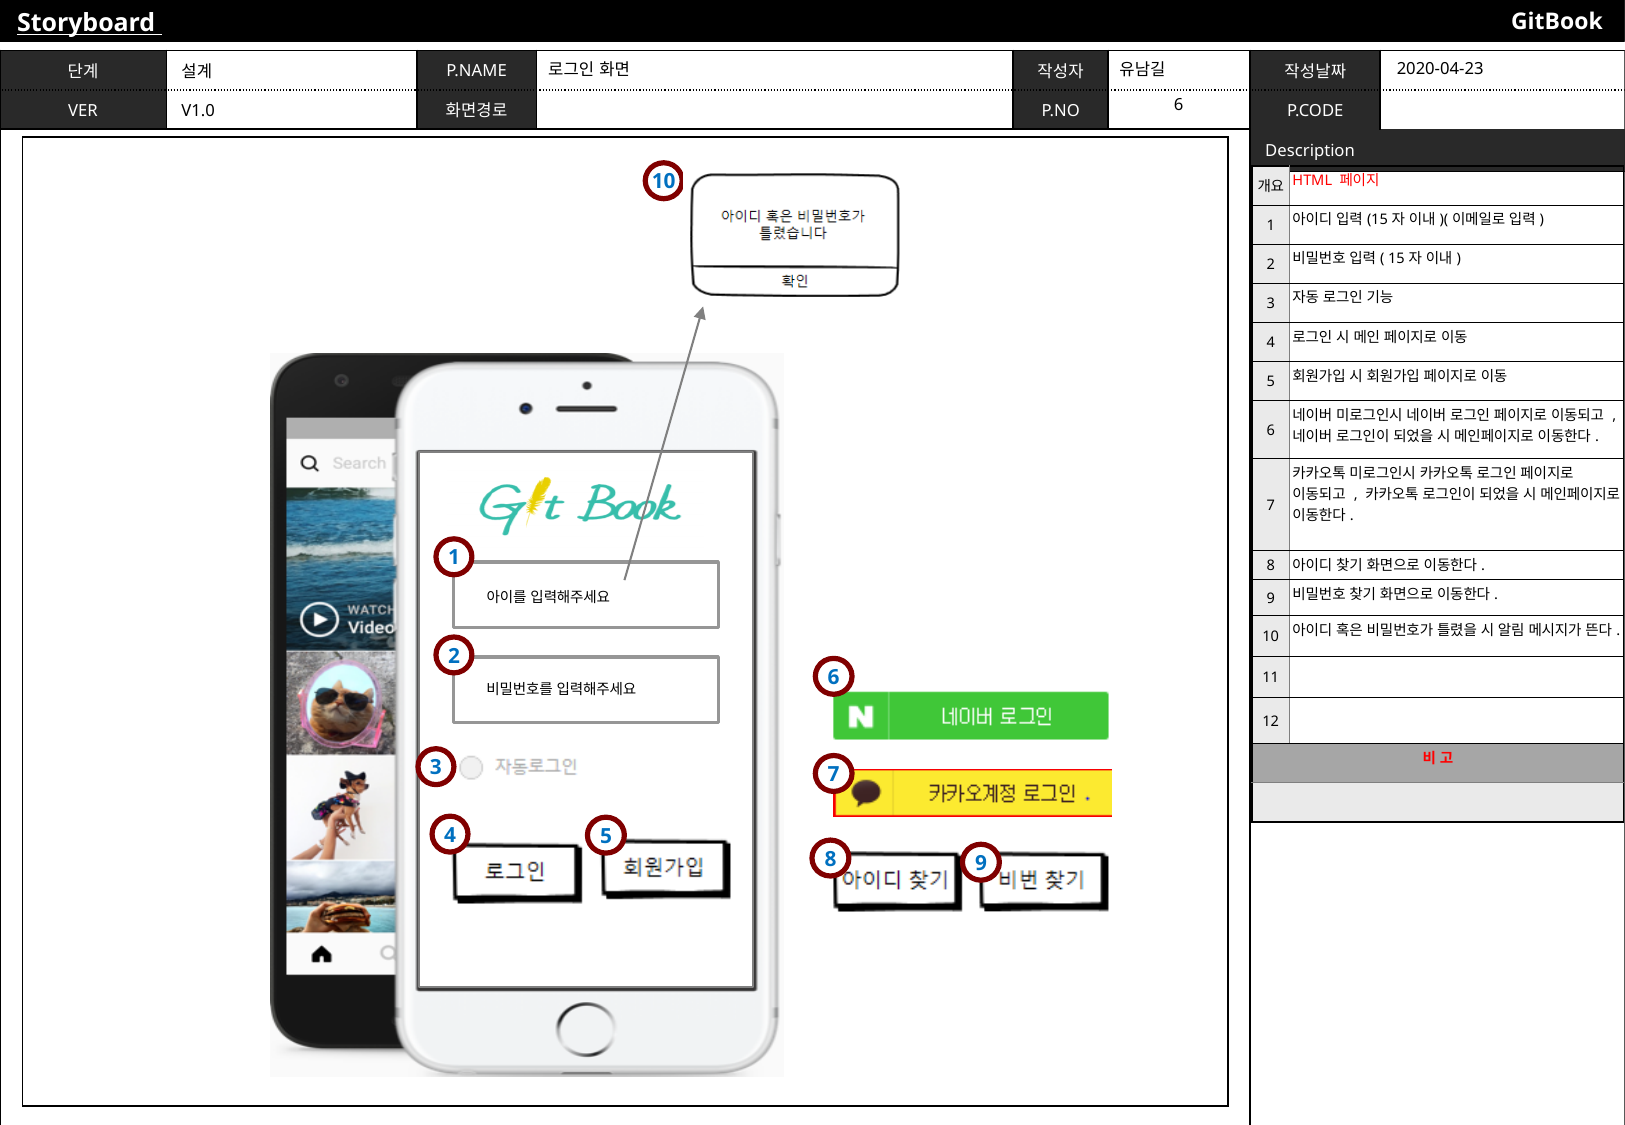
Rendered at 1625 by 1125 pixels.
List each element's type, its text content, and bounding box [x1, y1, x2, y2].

text_box 로그인 화면 [542, 51, 885, 87]
table_cell 5 [1253, 362, 1289, 400]
table_cell 비밀번호 입력( 15자 이내) [1290, 245, 1623, 283]
picture [972, 844, 1115, 921]
table_cell 3 [1253, 284, 1289, 322]
text_box 9 [967, 846, 972, 878]
table_cell 8 [1253, 551, 1289, 579]
table_cell [1253, 783, 1623, 821]
table_cell 11 [1253, 657, 1289, 697]
table_cell 4 [1253, 323, 1289, 361]
text_box 8 [811, 840, 847, 876]
table_header 개요 [1253, 167, 1289, 205]
table_cell 1 [1253, 206, 1289, 244]
table_cell 7 [1253, 459, 1289, 550]
picture [833, 769, 1112, 817]
table_cell 9 [1253, 580, 1289, 615]
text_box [624, 306, 704, 581]
picture [269, 353, 784, 1077]
table_cell 12 [1253, 698, 1289, 743]
table_cell 10 [1253, 616, 1289, 656]
table_cell 자동 로그인 기능 [1290, 284, 1623, 322]
text_box 10 [645, 162, 683, 199]
table_cell 네이버 미로그인시 네이버 로그인 페이지로 이동되고 , 네이버 로그인이 되었을 시 메인페이지로 이동한다. [1290, 401, 1623, 458]
table_cell [1290, 657, 1623, 697]
table_header HTML 페이지 [1290, 167, 1623, 205]
table_cell 아이디 찾기 화면으로 이동한다. [1290, 551, 1623, 579]
table_cell 아이디 입력(15자 이내)(이메일로 입력) [1290, 206, 1623, 244]
text_box 7 [815, 755, 852, 792]
text_box 유남길 [1113, 51, 1199, 87]
table_cell 6 [1253, 401, 1289, 458]
table_cell 아이디 혹은 비밀번호가 틀렸을 시 알림 메시지가 뜬다. [1290, 616, 1623, 656]
table_cell 카카오톡 미로그인시 카카오톡 로그인 페이지로 이동되고 , 카카오톡 로그인이 되었을 시 메인페이지로 이동한다. [1290, 459, 1623, 550]
table_cell 회원가입 시 회원가입 페이지로 이동 [1290, 362, 1623, 400]
table_cell 로그인 시 메인 페이지로 이동 [1290, 323, 1623, 361]
table_cell [1290, 698, 1623, 743]
table_cell 비 고 [1253, 744, 1623, 782]
text_box 6 [815, 658, 853, 694]
table_cell 2 [1253, 245, 1289, 283]
table_cell 비밀번호 찾기 화면으로 이동한다. [1290, 580, 1623, 615]
picture [829, 850, 967, 915]
picture [831, 689, 1112, 743]
picture [683, 169, 904, 300]
